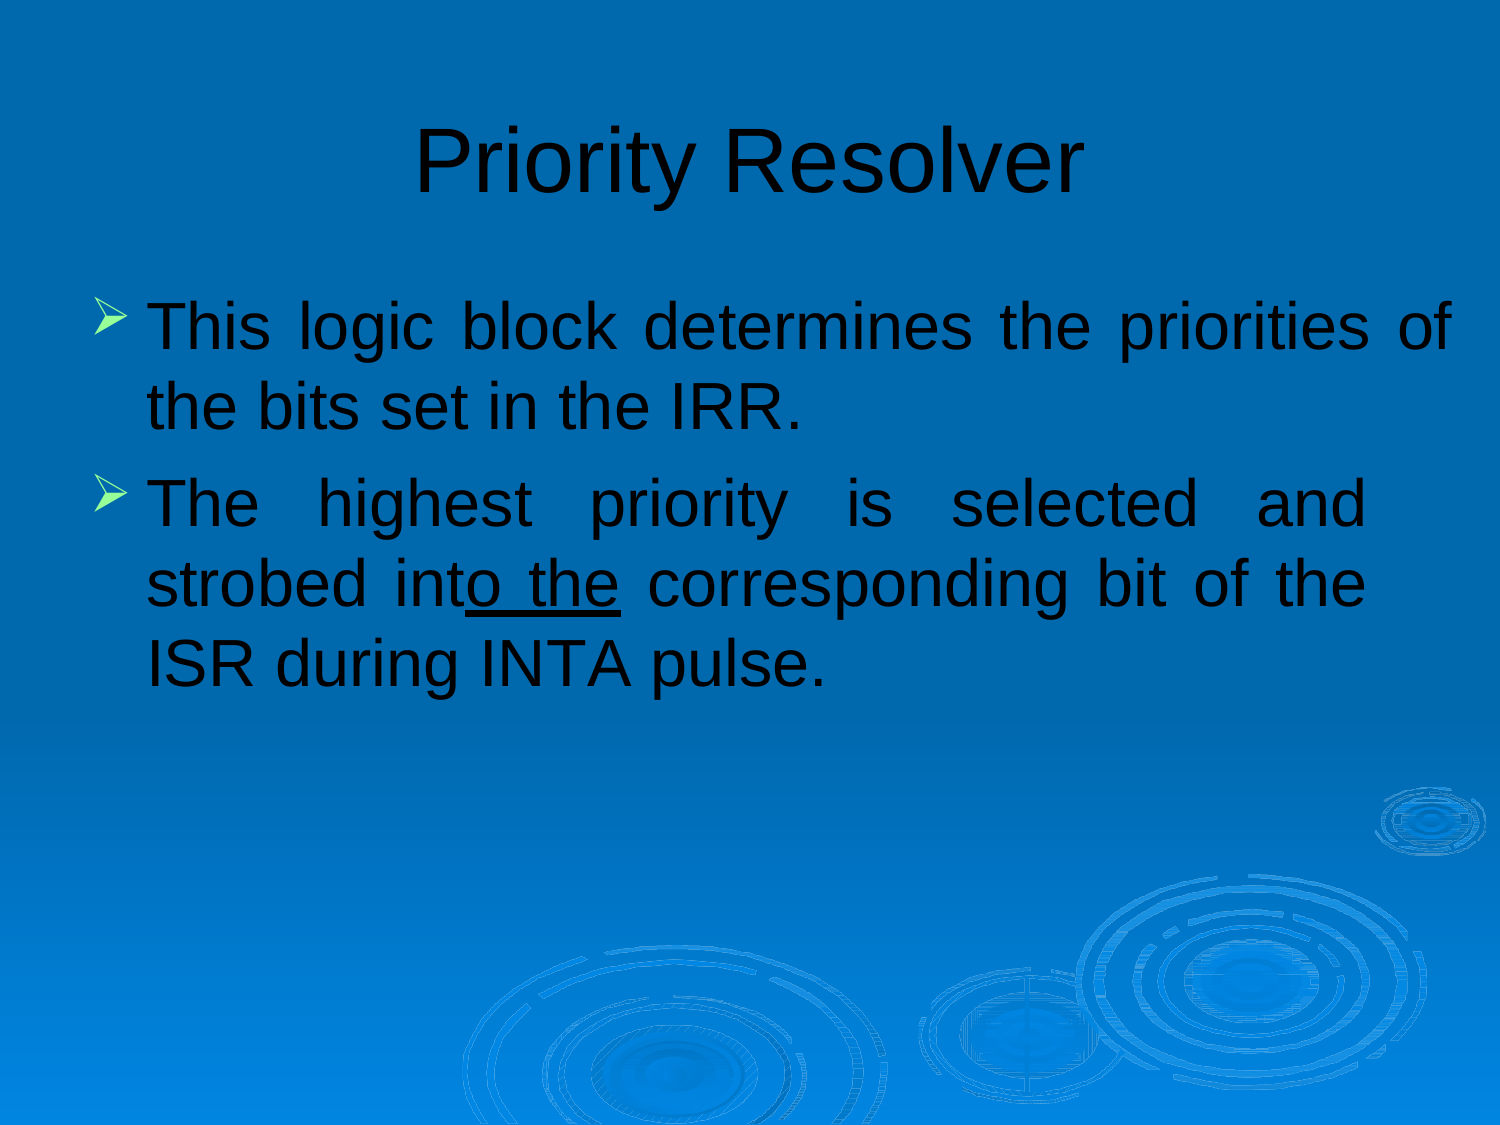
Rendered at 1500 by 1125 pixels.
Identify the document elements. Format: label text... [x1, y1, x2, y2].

text_box [462, 945, 889, 1124]
text_box [1374, 787, 1487, 856]
text_box [918, 874, 1427, 1104]
title Priority Resolver [88, 54, 1412, 282]
text_box This logic block determines the priorities of the bits set in the IRR. The highest priority is selected and strobed into the corresponding bit of the ISR during INTA pulse. [87, 282, 1454, 700]
